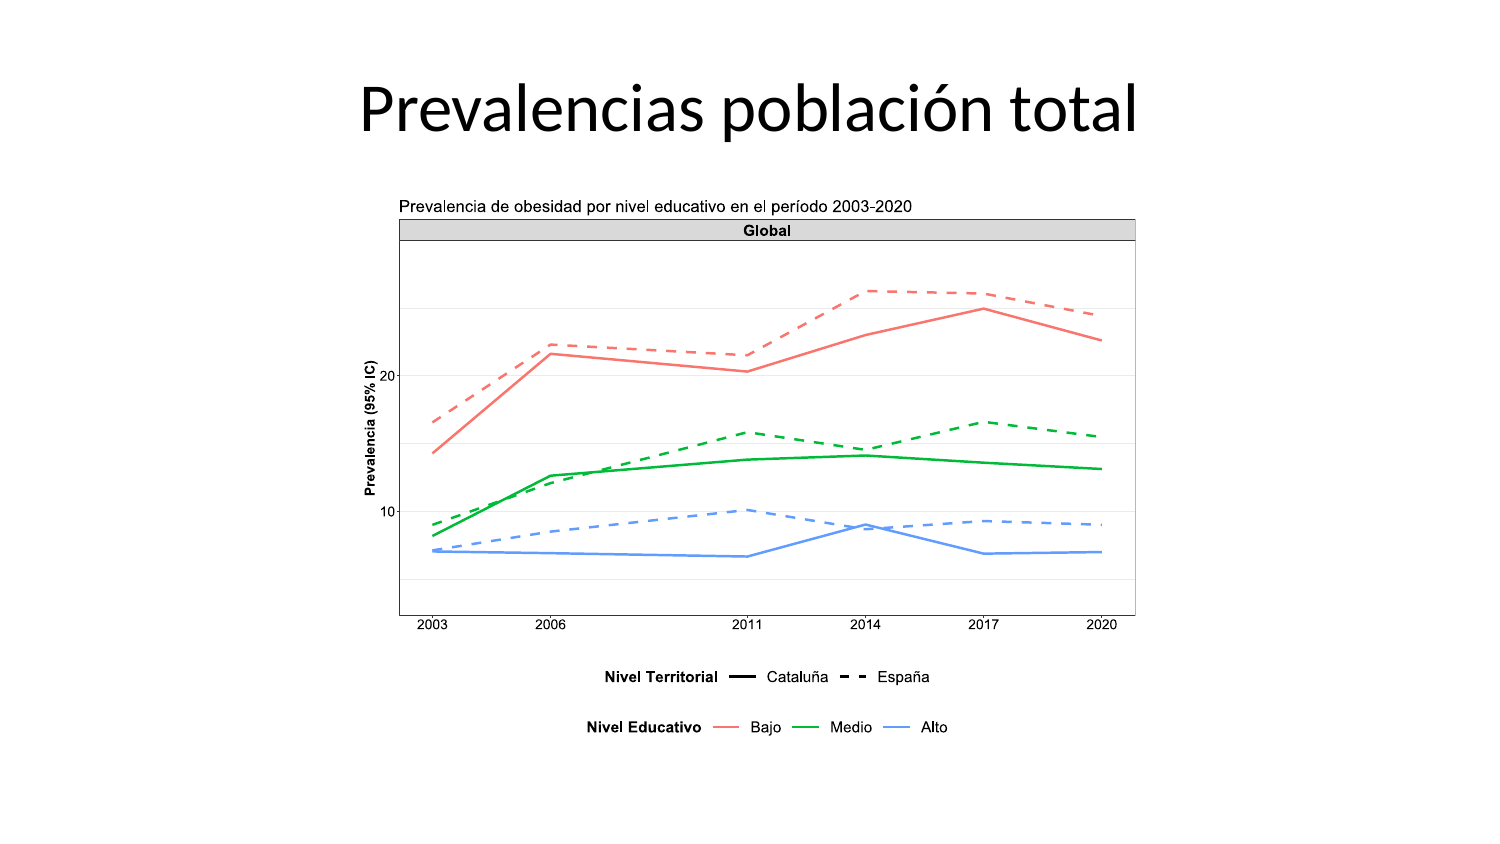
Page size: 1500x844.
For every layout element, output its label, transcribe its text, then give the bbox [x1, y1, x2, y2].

picture [360, 195, 1140, 753]
title Prevalencias población total [75, 33, 1425, 175]
